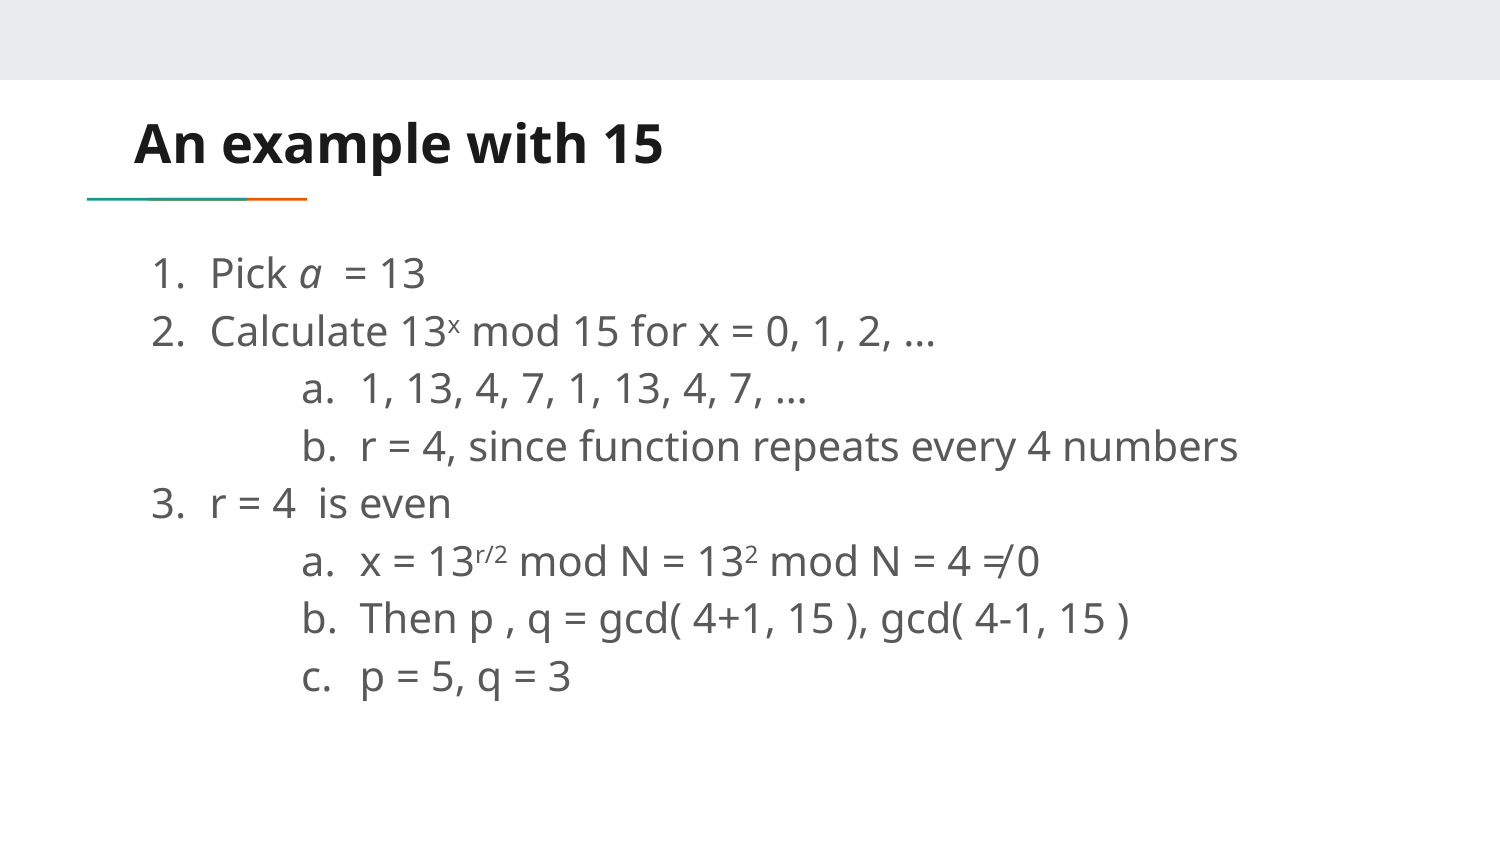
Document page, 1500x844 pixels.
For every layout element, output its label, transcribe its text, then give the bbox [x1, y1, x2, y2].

title An example with 15 [119, 94, 1381, 183]
list Pick a = 13 Calculate 13x mod 15 for x = 0, 1, 2, … 1, 13, 4, 7, 1, 13, 4, 7, … r = 4, since function repeats every 4 numbers r = 4 is even x = 13r/2 mod N = 132 mod N = 4 ≠ 0 Then p , q = gcd( 4+1, 15 ), gcd( 4-1, 15 ) p = 5, q = 3 [119, 224, 1381, 712]
